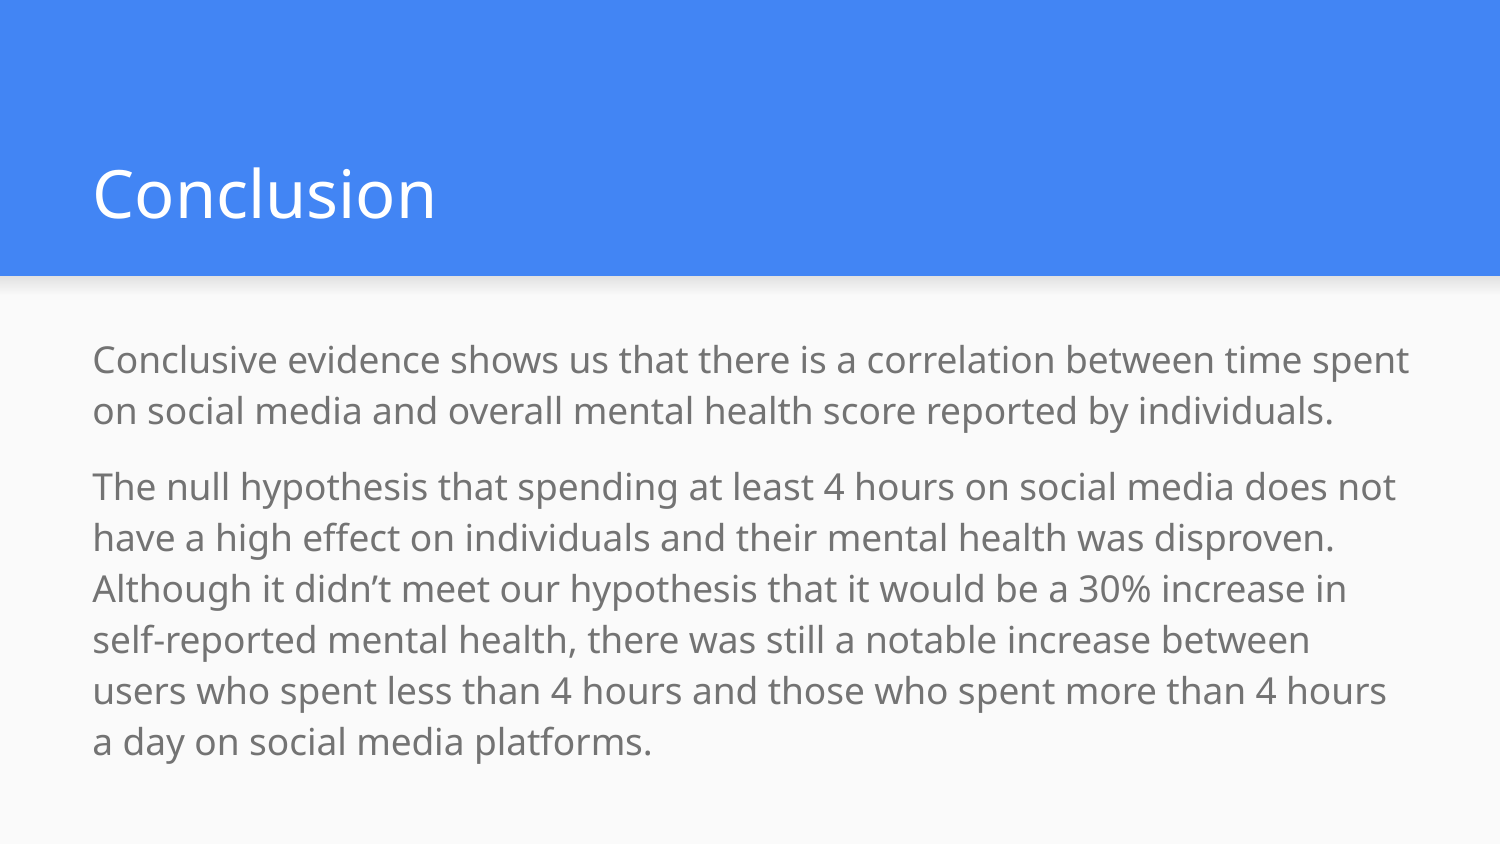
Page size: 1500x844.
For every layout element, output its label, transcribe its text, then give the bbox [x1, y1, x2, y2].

list Conclusive evidence shows us that there is a correlation between time spent on social media and overall mental health score reported by individuals. The null hypothesis that spending at least 4 hours on social media does not have a high effect on individuals and their mental health was disproven. Although it didn’t meet our hypothesis that it would be a 30% increase in self-reported mental health, there was still a notable increase between users who spent less than 4 hours and those who spent more than 4 hours a day on social media platforms. [77, 314, 1427, 791]
title Conclusion [77, 121, 1427, 248]
